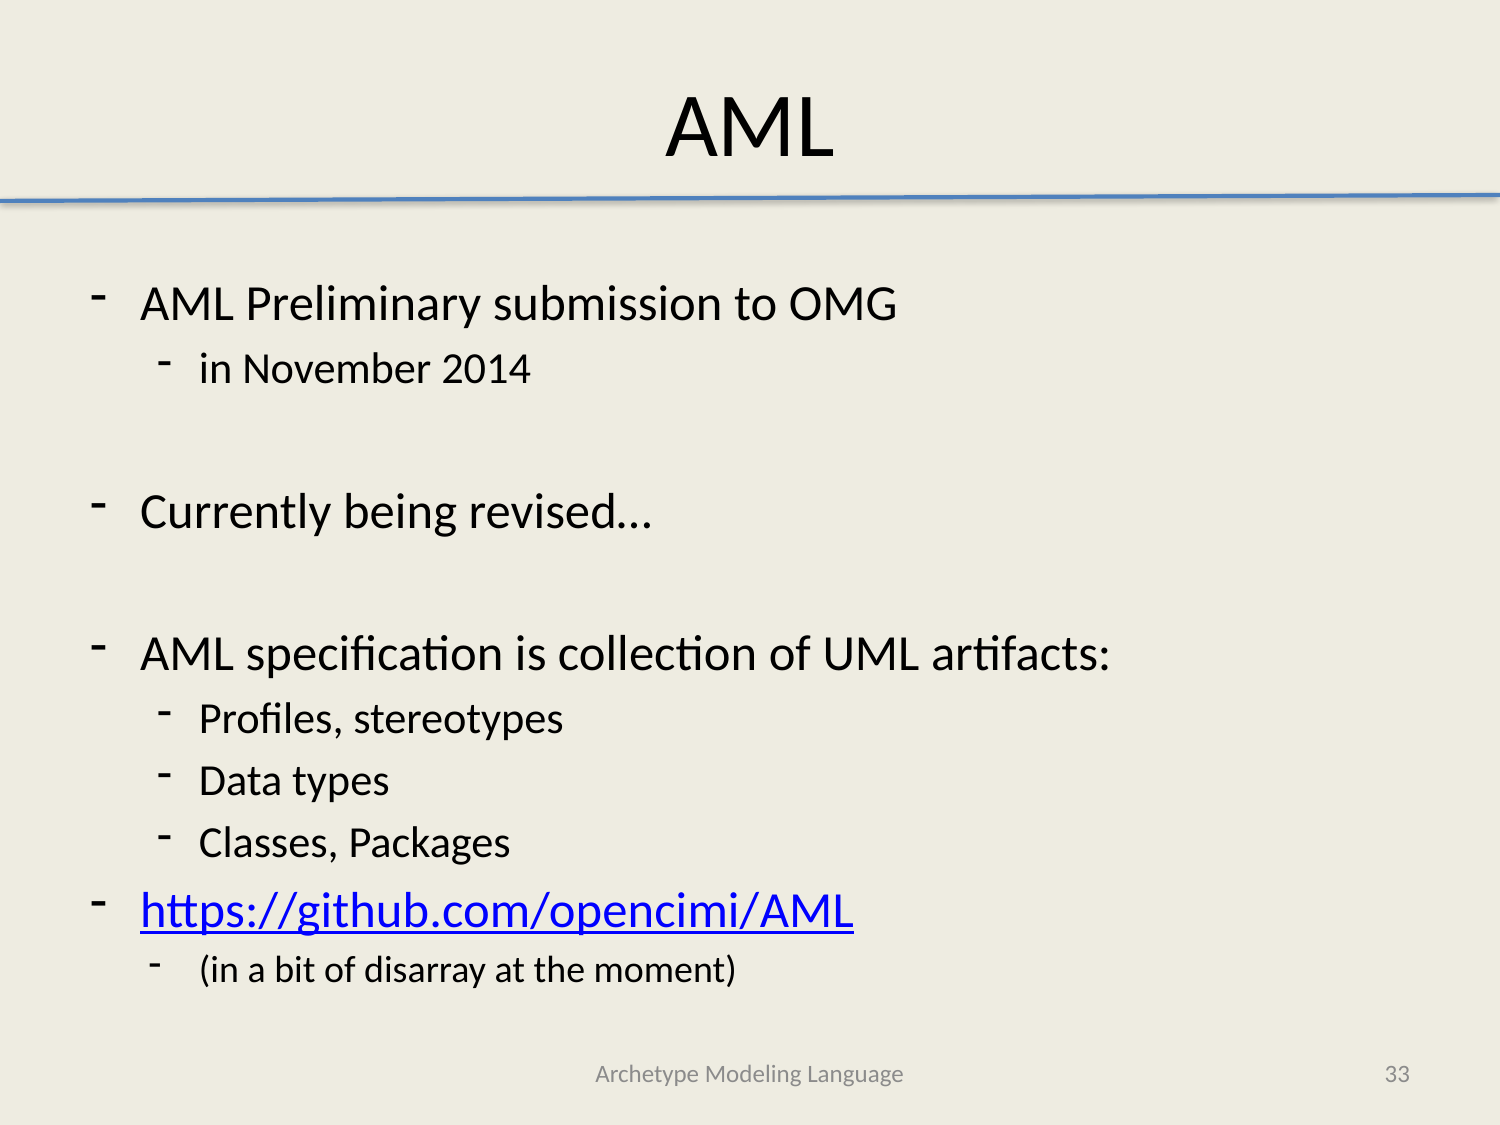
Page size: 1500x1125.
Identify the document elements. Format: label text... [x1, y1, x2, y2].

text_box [0, 194, 1500, 202]
list AML Preliminary submission to OMG in November 2014 Currently being revised… AML specification is collection of UML artifacts: Profiles, stereotypes Data types Classes, Packages https://github.com/opencimi/AML (in a bit of disarray at the moment) [75, 262, 1425, 1005]
slide_number 33 [1074, 1042, 1425, 1103]
footer Archetype Modeling Language [512, 1042, 988, 1103]
title AML [75, 45, 1425, 193]
